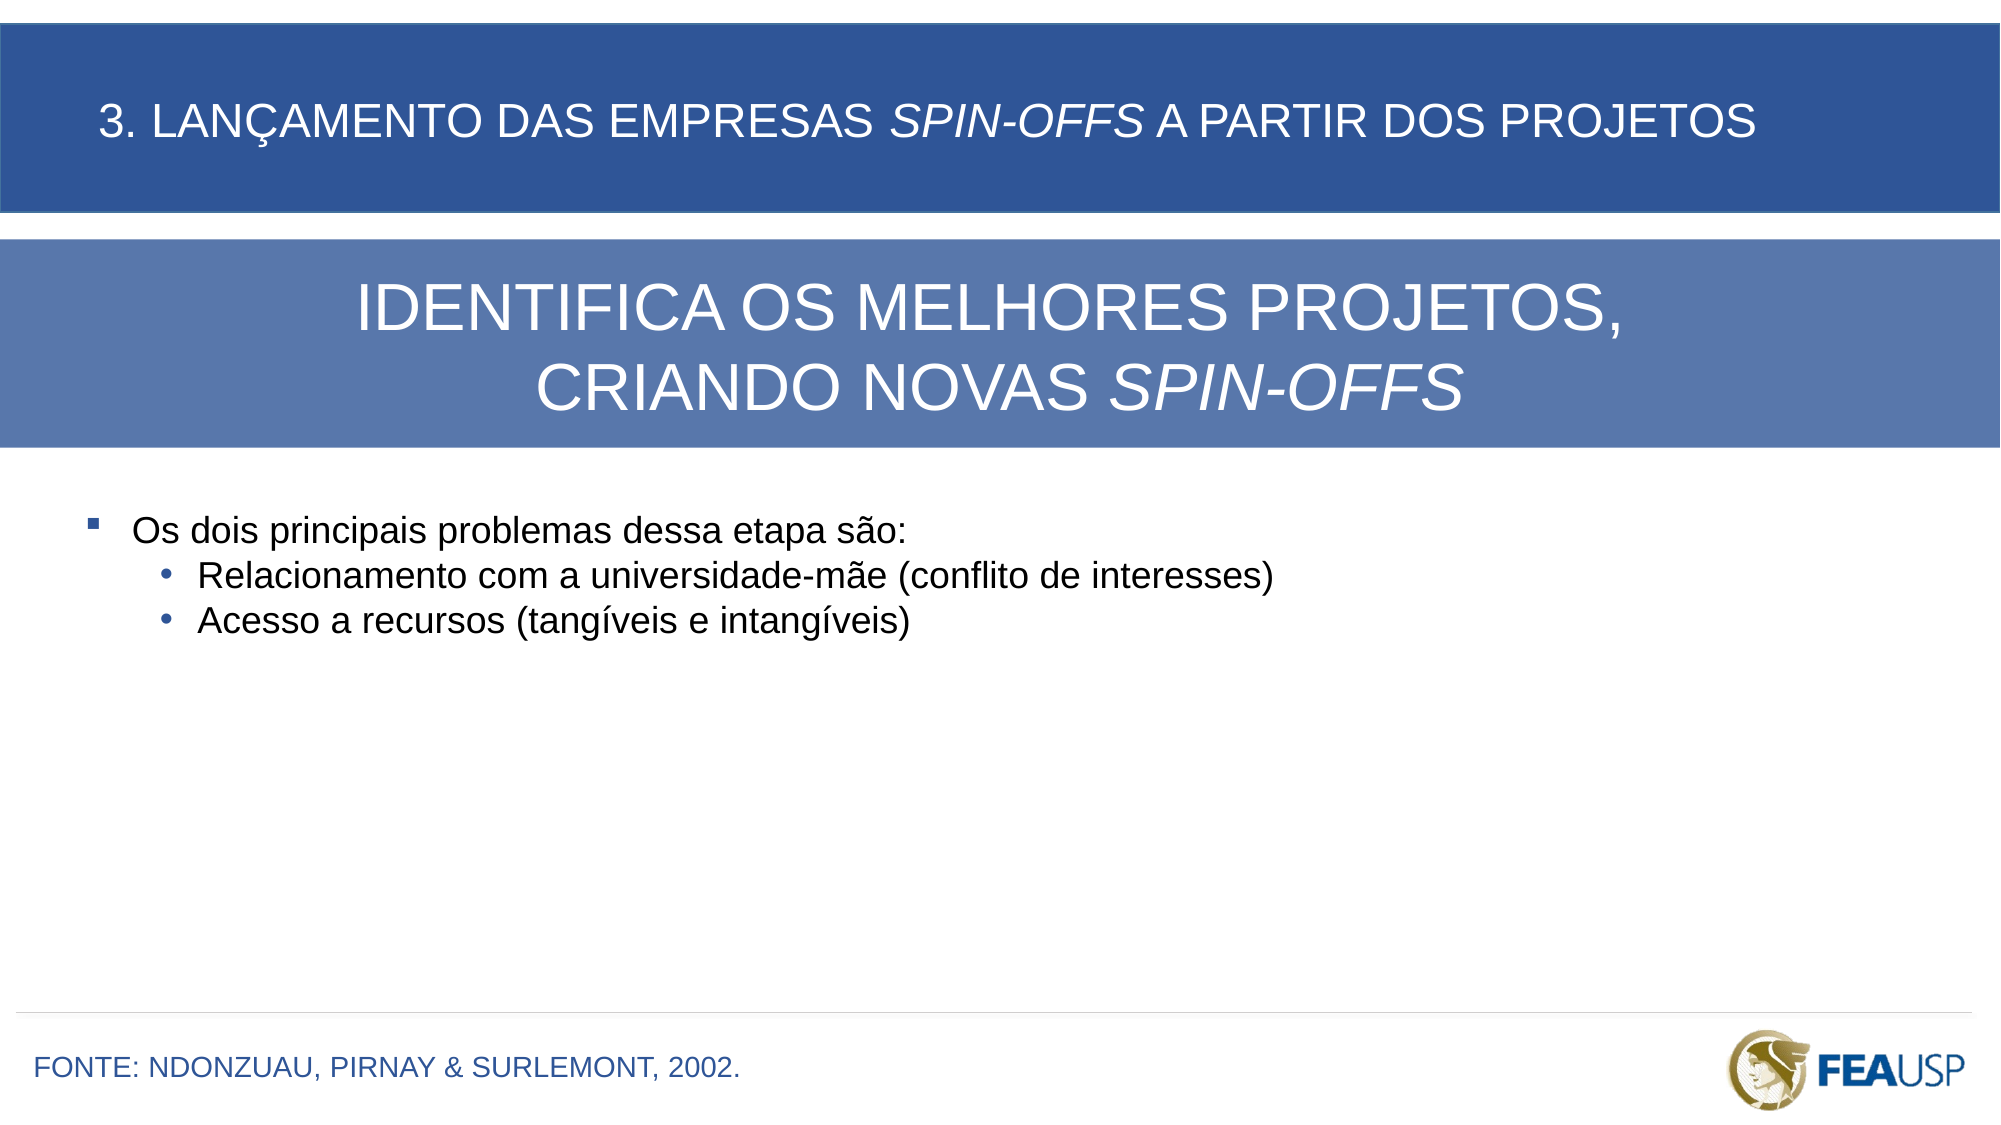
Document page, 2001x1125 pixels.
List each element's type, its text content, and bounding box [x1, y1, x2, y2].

picture [1726, 1028, 1971, 1114]
text_box Os dois principais problemas dessa etapa são: Relacionamento com a universidade-mãe (conflito de interesses) Acesso a recursos (tangíveis e intangíveis) [70, 498, 1920, 649]
text_box FONTE: NDONZUAU, PIRNAY & SURLEMONT, 2002. [18, 1040, 757, 1091]
text_box IDENTIFICA OS MELHORES PROJETOS, CRIANDO NOVAS SPIN-OFFS [0, 238, 2000, 449]
text_box 3. LANÇAMENTO DAS EMPRESAS SPIN-OFFS A PARTIR DOS PROJETOS [0, 23, 2000, 213]
